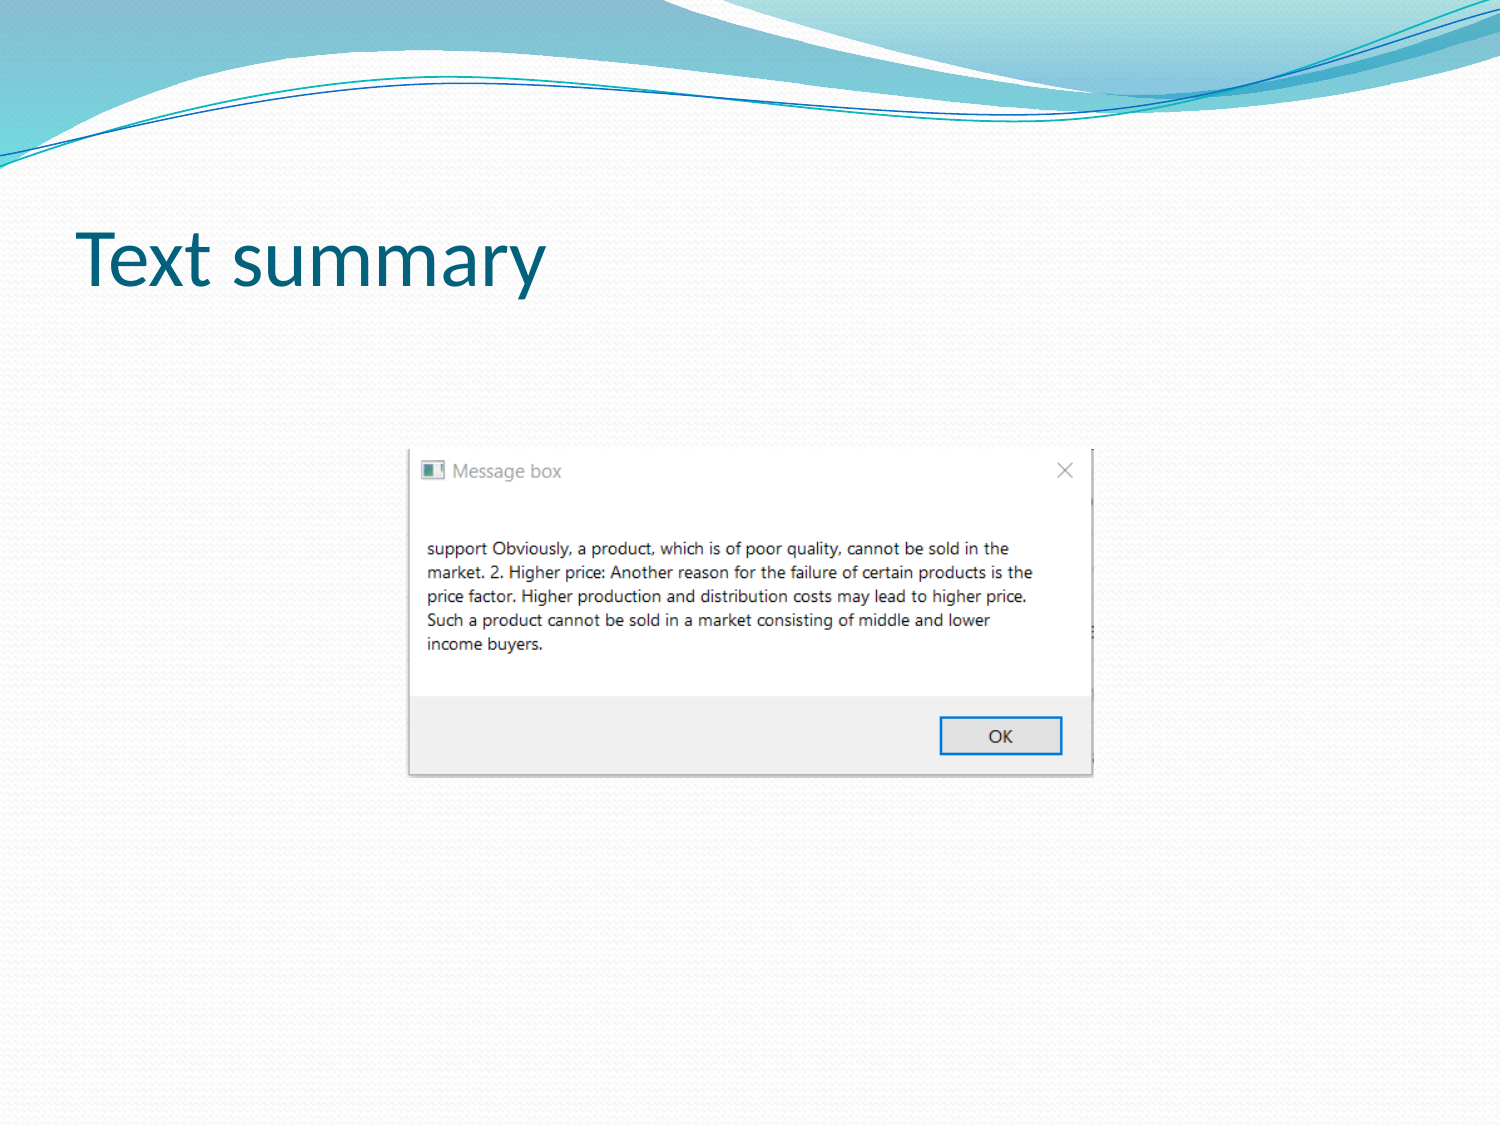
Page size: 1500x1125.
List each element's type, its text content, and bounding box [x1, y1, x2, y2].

title Text summary [75, 115, 1425, 303]
picture [406, 449, 1094, 778]
